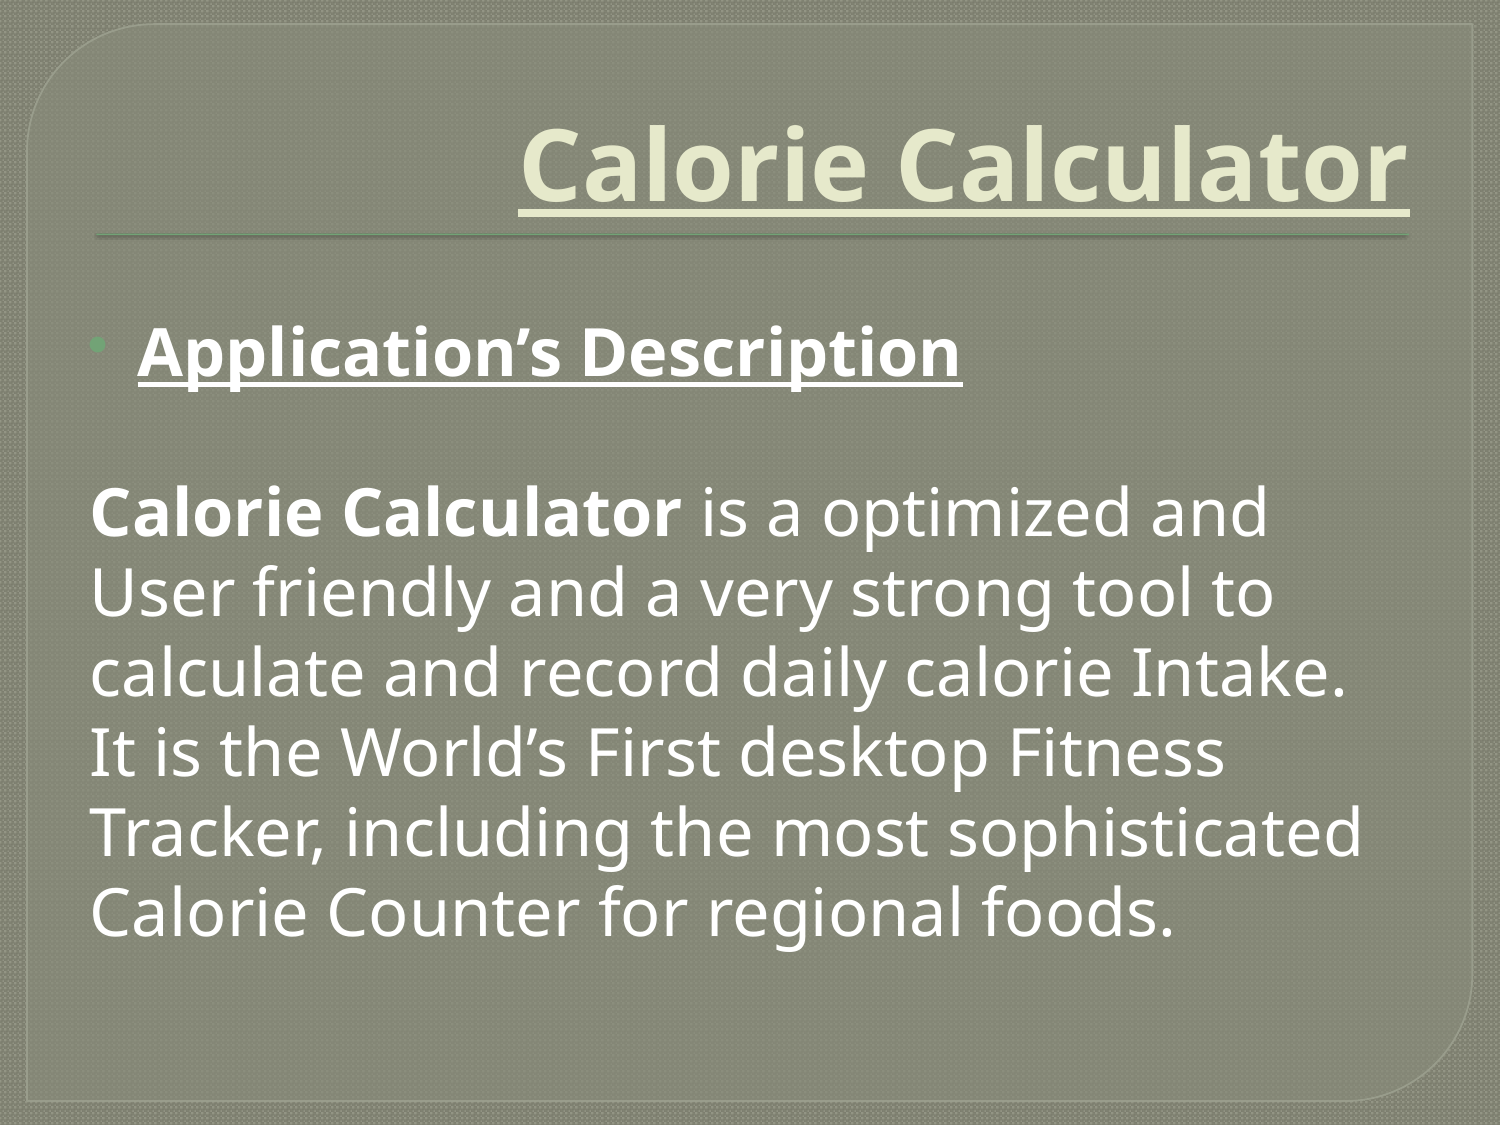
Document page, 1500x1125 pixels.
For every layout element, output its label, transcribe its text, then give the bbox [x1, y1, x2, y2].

list Application’s Description Calorie Calculator is a optimized and User friendly and a very strong tool to calculate and record daily calorie Intake. It is the World’s First desktop Fitness Tracker, including the most sophisticated Calorie Counter for regional foods. [75, 302, 1425, 1013]
title Calorie Calculator [75, 41, 1425, 230]
